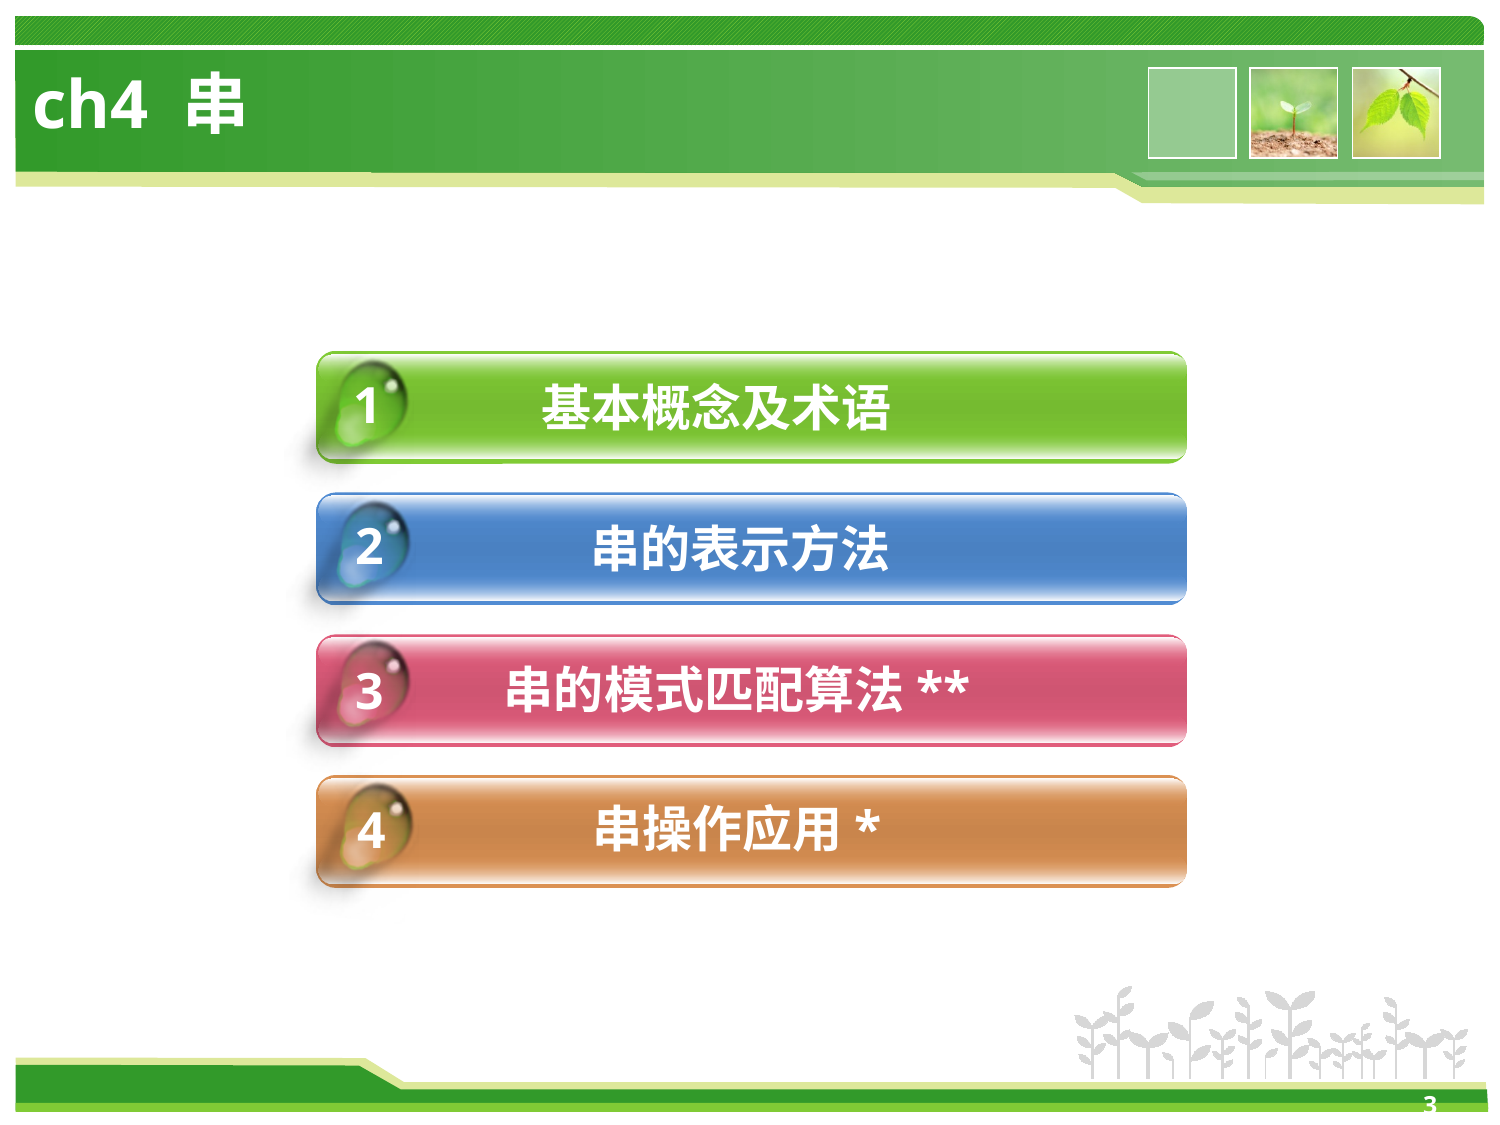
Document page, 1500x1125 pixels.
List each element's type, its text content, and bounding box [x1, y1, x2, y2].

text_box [420, 634, 1188, 748]
slide_number [1193, 1081, 1460, 1125]
title ch4 串 [17, 30, 1081, 174]
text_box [422, 774, 1188, 889]
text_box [419, 492, 1188, 606]
picture [283, 349, 420, 929]
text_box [415, 350, 1188, 464]
picture [1251, 69, 1337, 157]
picture [1353, 69, 1439, 157]
